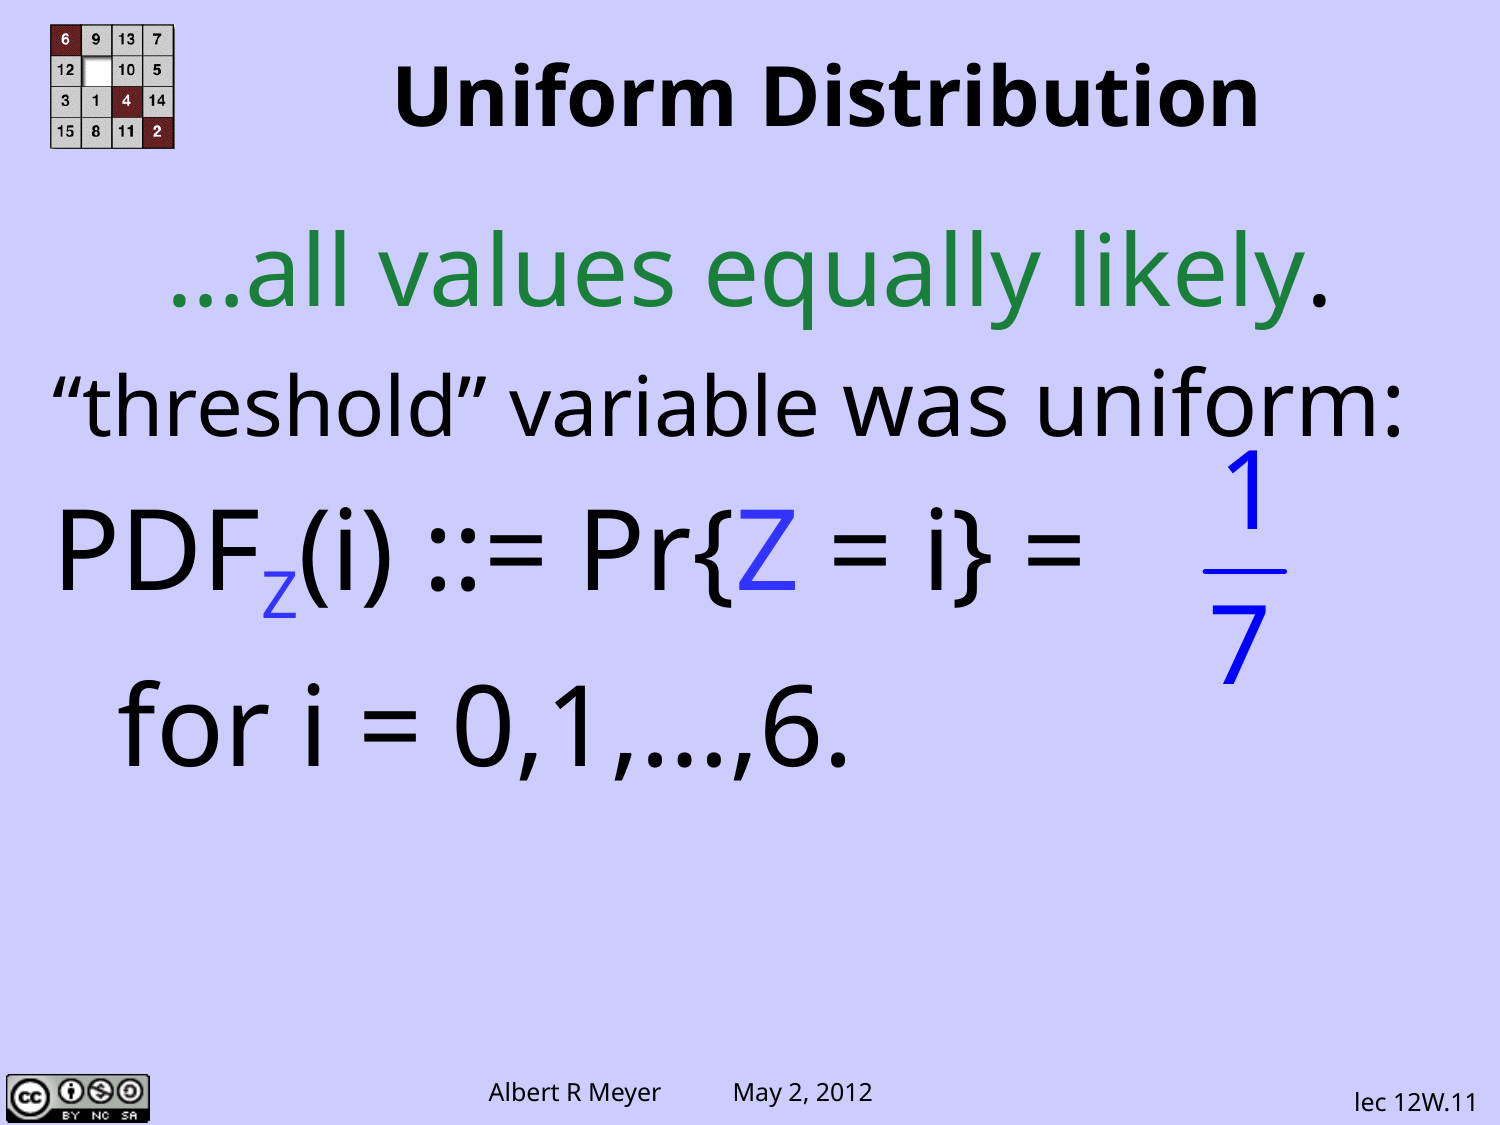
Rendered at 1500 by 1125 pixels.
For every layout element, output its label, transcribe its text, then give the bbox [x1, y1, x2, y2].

list …all values equally likely. “threshold” variable was uniform: PDFZ(i) ::= Pr{Z = i} = for i = 0,1,…,6. [36, 199, 1464, 807]
title Uniform Distribution [230, 36, 1425, 150]
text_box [1186, 424, 1307, 710]
slide_number lec 12W.11 [1243, 1078, 1495, 1120]
picture [50, 24, 175, 149]
picture [6, 1074, 150, 1123]
